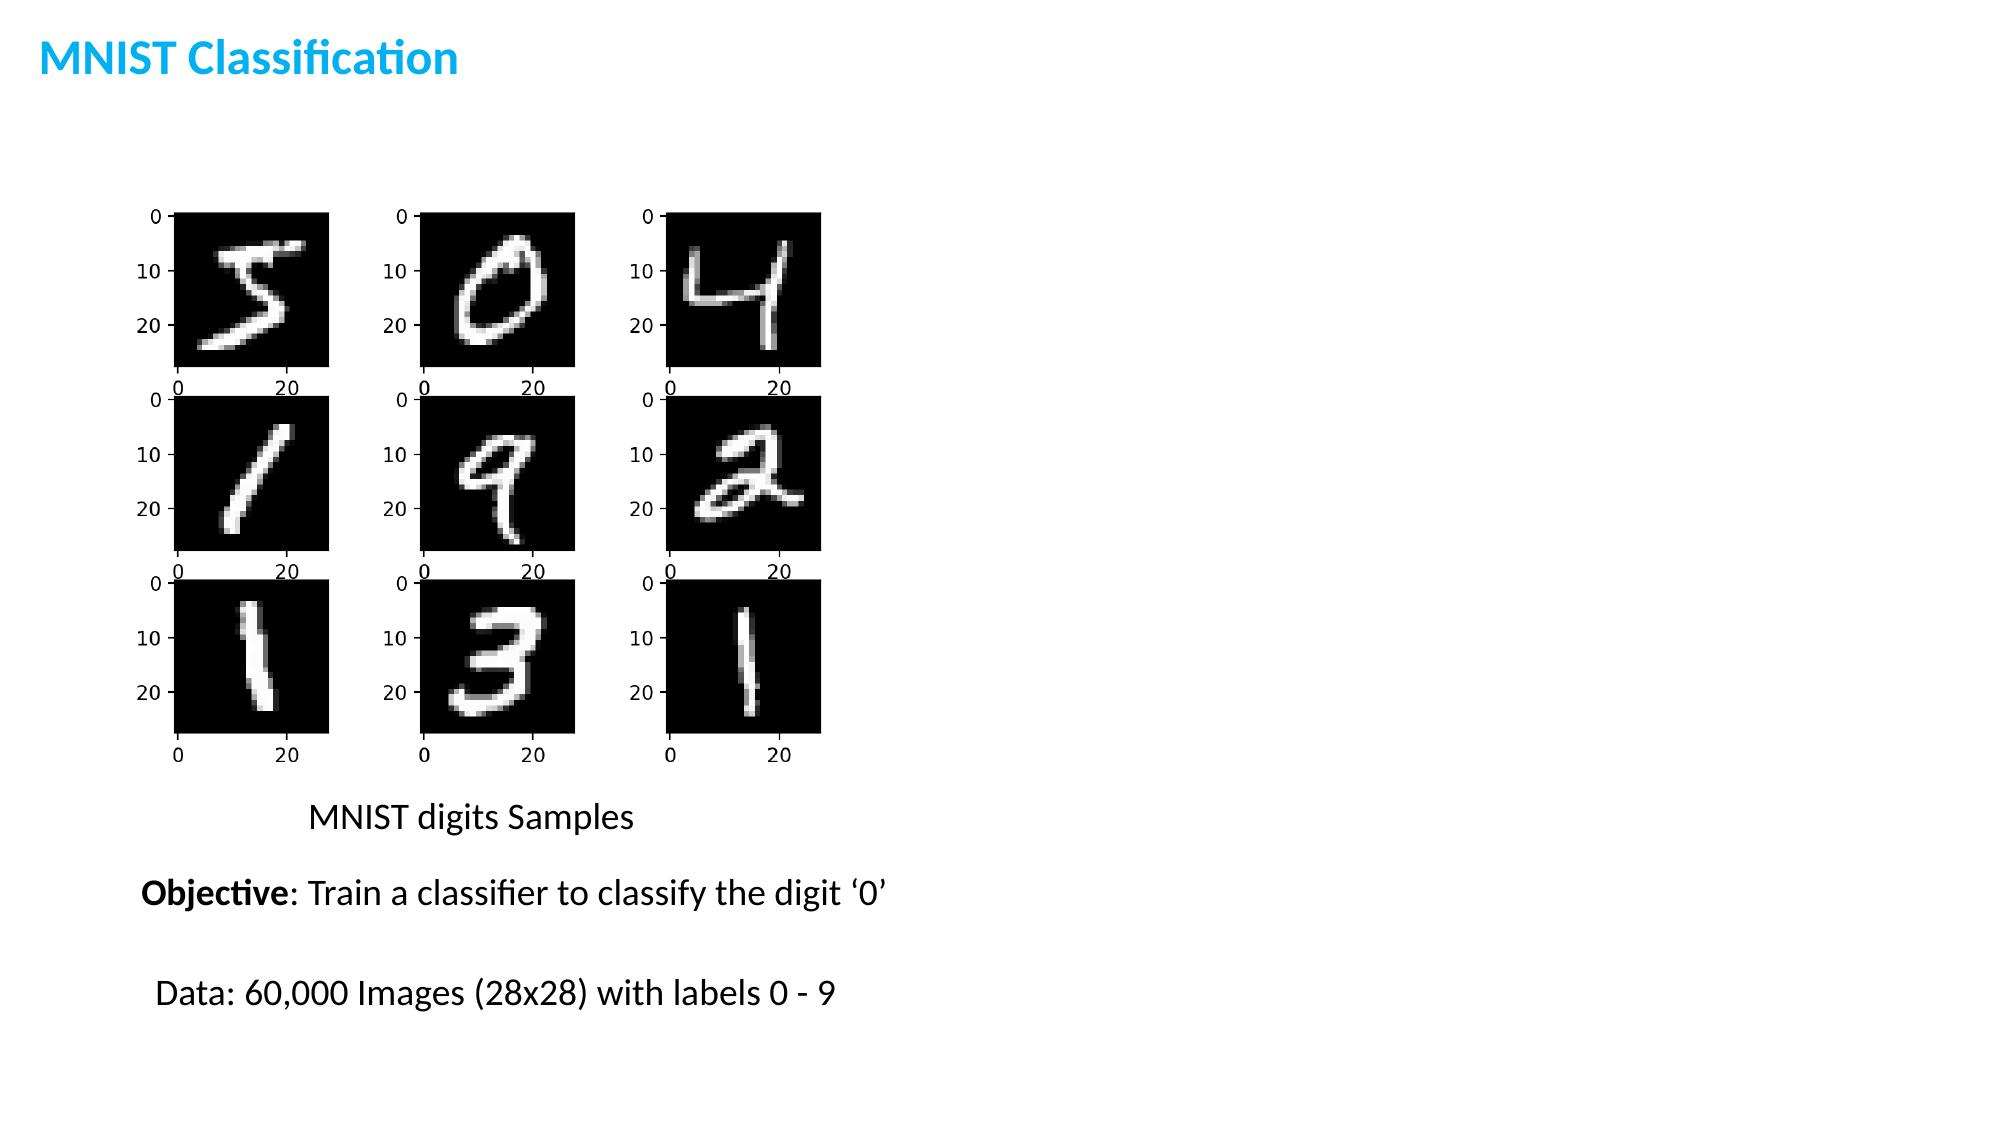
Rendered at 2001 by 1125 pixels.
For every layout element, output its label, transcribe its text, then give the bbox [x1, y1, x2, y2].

text_box Objective: Train a classifier to classify the digit ‘0’ [126, 860, 975, 921]
text_box MNIST Classification [23, 17, 1149, 92]
picture [36, 132, 936, 807]
text_box Data: 60,000 Images (28x28) with labels 0 - 9 [140, 960, 888, 1021]
text_box MNIST digits Samples [293, 807, 655, 845]
